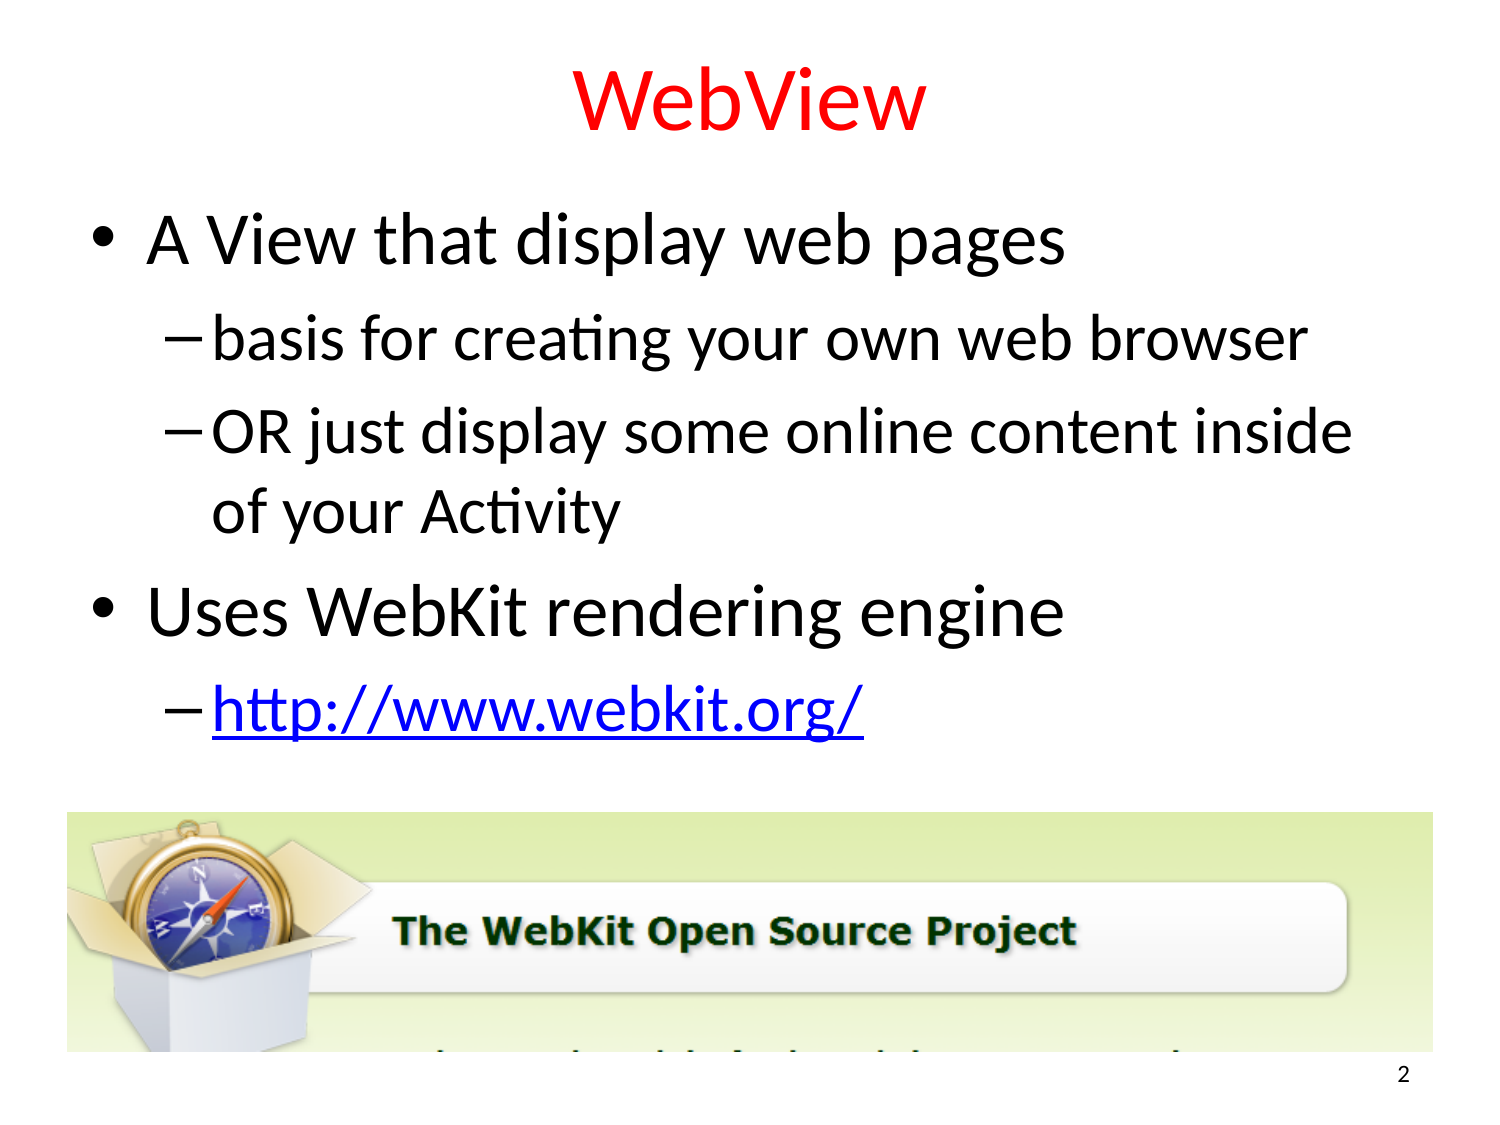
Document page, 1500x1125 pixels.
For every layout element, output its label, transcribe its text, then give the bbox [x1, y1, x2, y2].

title WebView [75, 0, 1425, 182]
list A View that display web pages basis for creating your own web browser OR just display some online content inside of your Activity Uses WebKit rendering engine http://www.webkit.org/ [75, 182, 1425, 810]
picture [66, 812, 1434, 1052]
slide_number 2 [1074, 1061, 1425, 1103]
